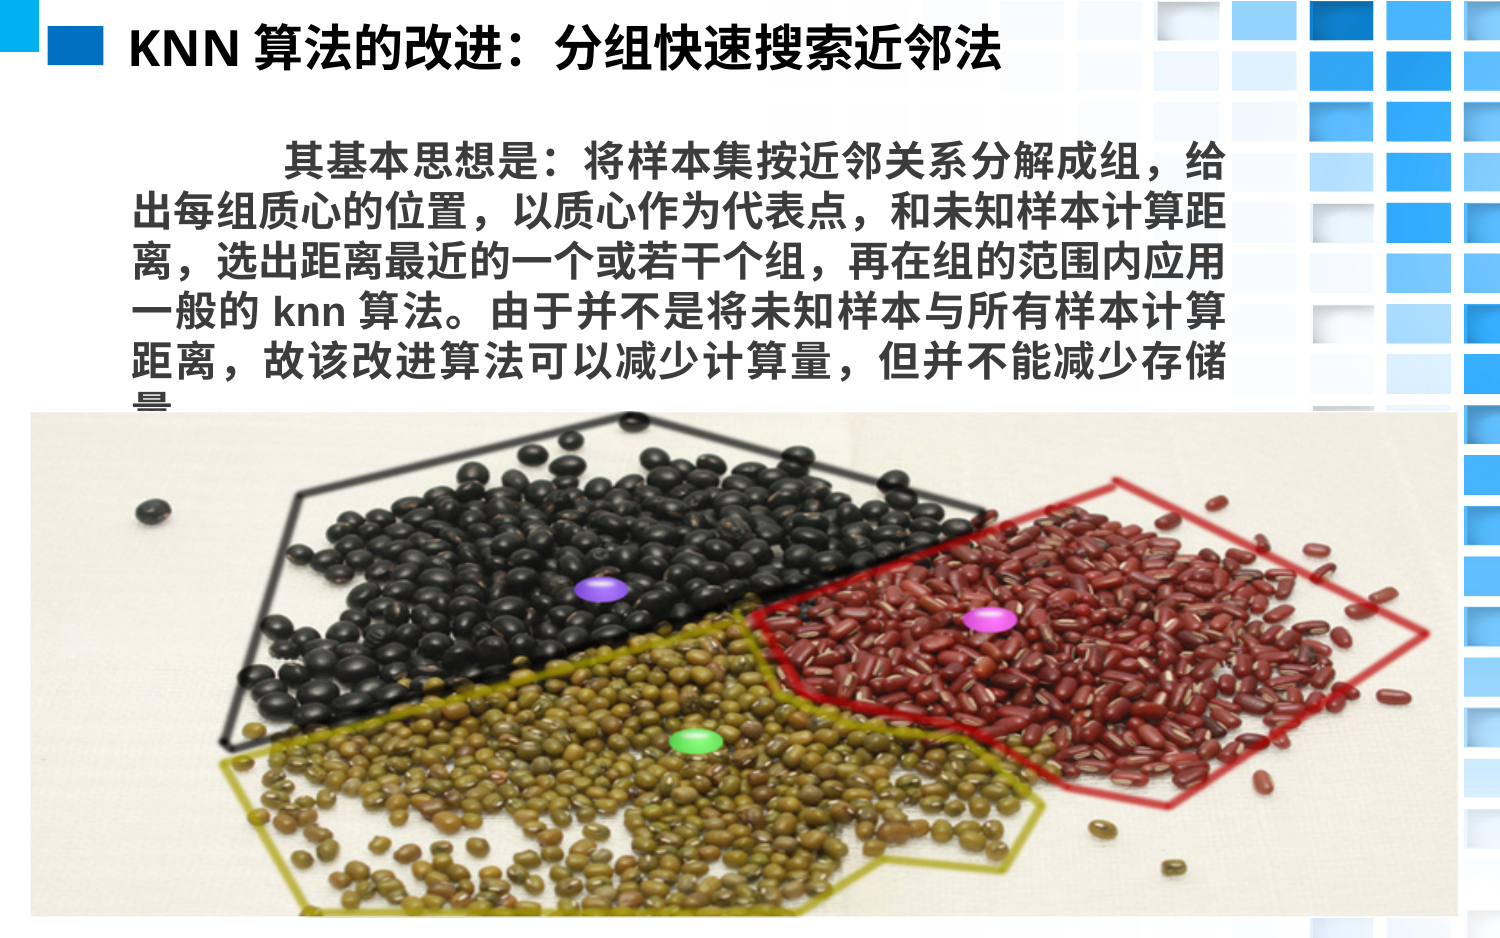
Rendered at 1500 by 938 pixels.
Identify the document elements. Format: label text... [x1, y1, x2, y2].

picture [17, 1, 1500, 938]
title KNN算法的改进：分组快速搜索近邻法 [112, 12, 1093, 81]
text_box 其基本思想是：将样本集按近邻关系分解成组，给出每组质心的位置，以质心作为代表点，和未知样本计算距离，选出距离最近的一个或若干个组，再在组的范围内应用一般的knn算法。由于并不是将未知样本与所有样本计算距离，故该改进算法可以减少计算量，但并不能减少存储量。 [117, 126, 1243, 409]
